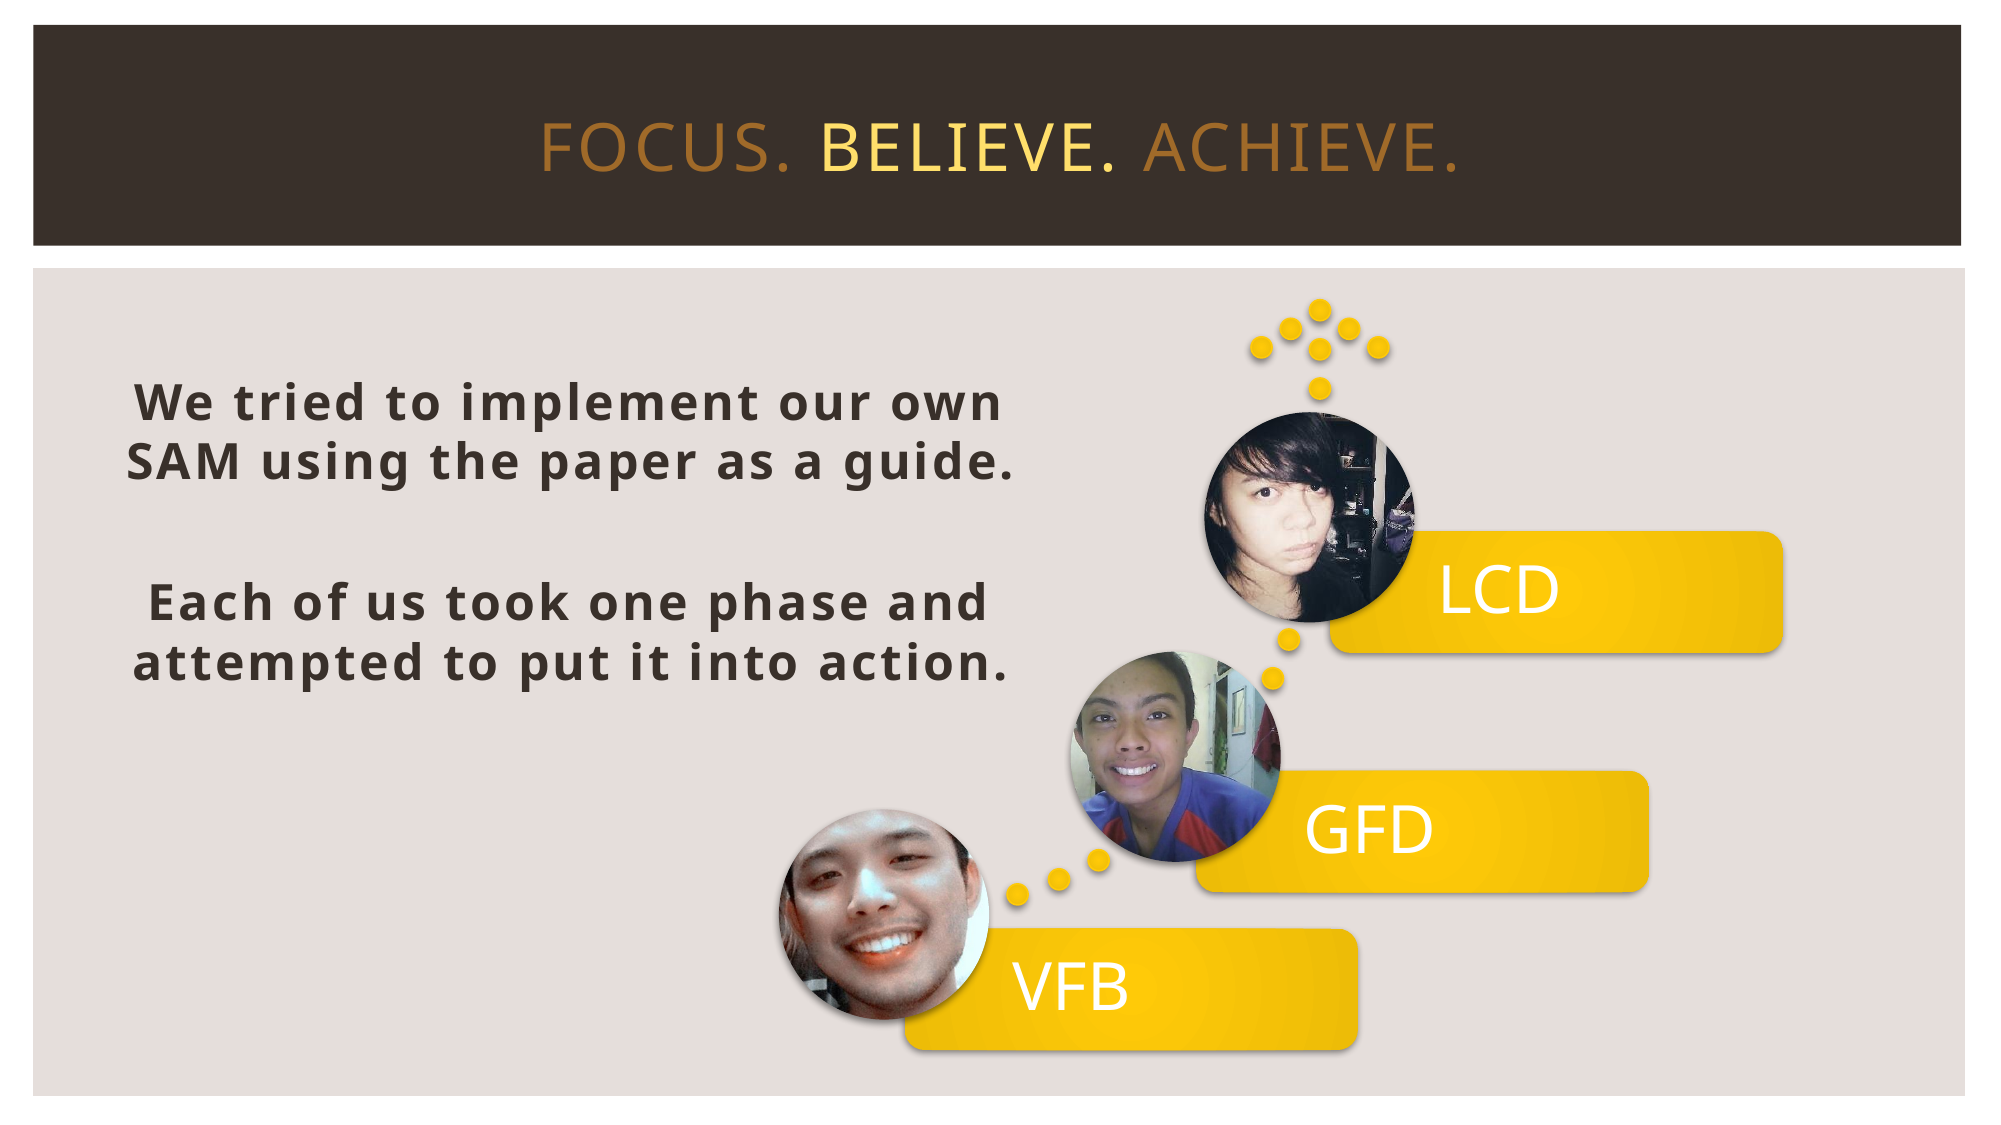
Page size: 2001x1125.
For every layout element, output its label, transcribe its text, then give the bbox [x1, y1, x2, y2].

title FOCUS. BELIEVE. Achieve. [83, 58, 1917, 232]
list We tried to implement our own SAM using the paper as a guide. Each of us took one phase and attempted to put it into action. [83, 362, 557, 838]
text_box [562, 274, 2000, 1076]
